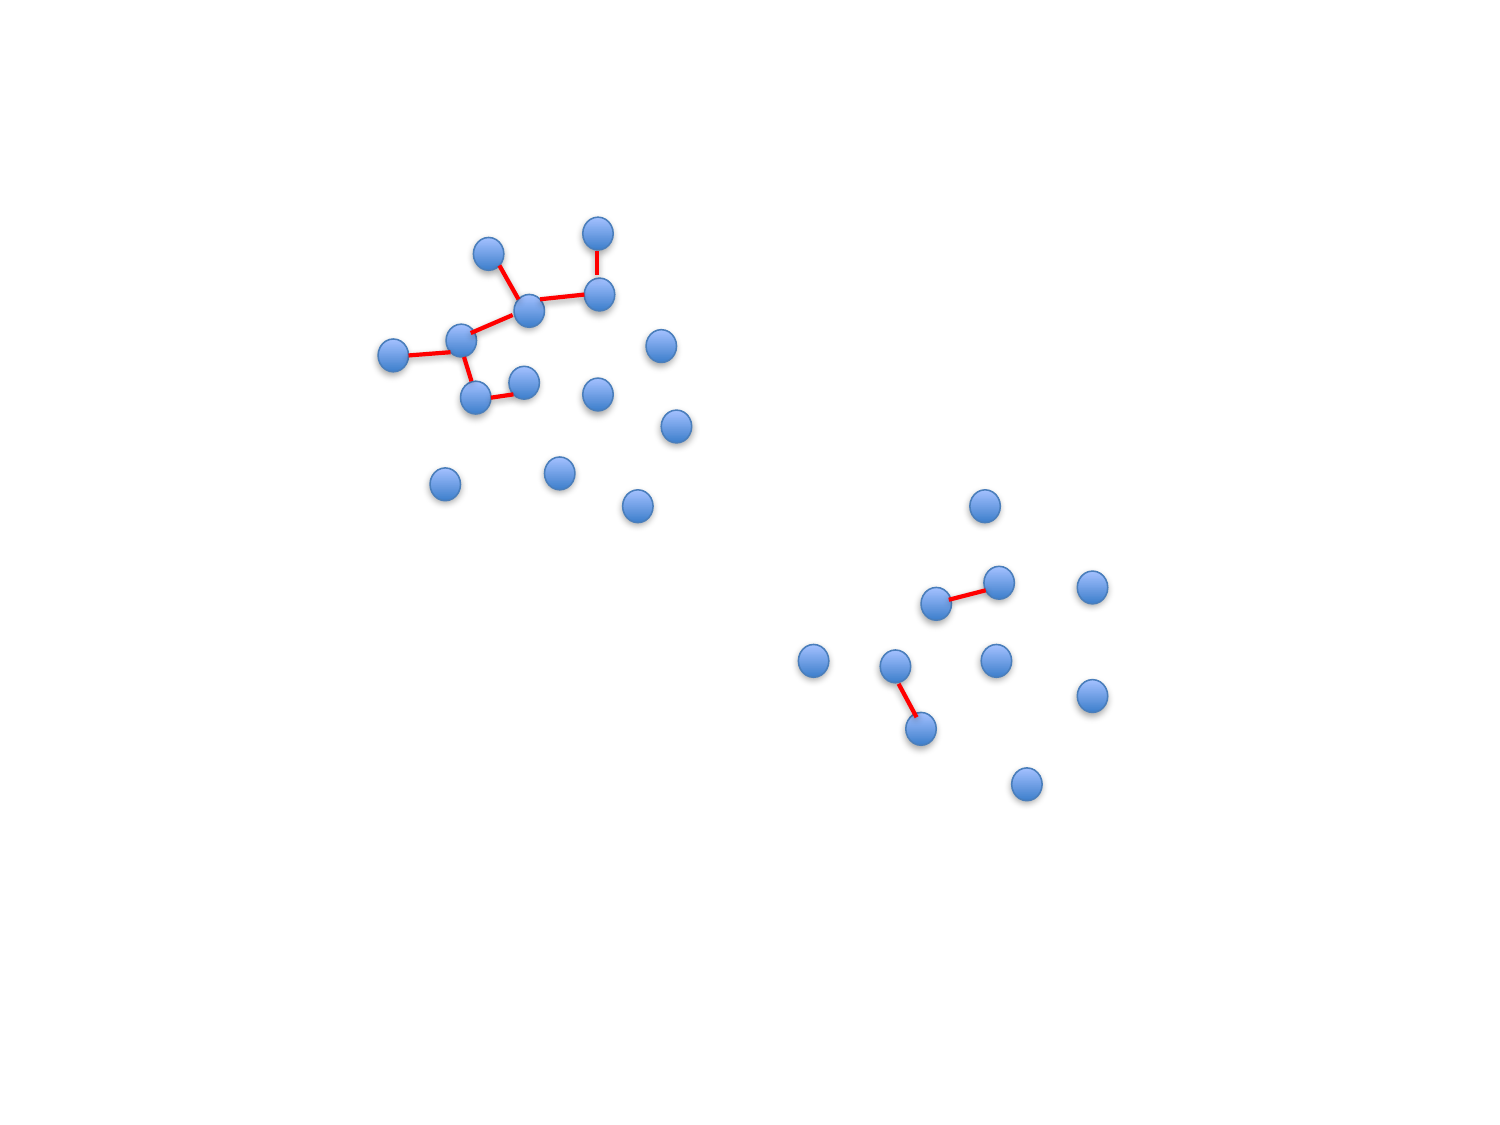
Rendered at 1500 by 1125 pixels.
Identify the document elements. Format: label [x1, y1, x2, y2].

text_box [1076, 678, 1109, 714]
text_box [408, 351, 451, 356]
text_box [583, 277, 616, 312]
text_box [948, 590, 986, 601]
text_box [1010, 767, 1043, 802]
text_box [377, 338, 409, 373]
text_box [983, 565, 1016, 600]
text_box [463, 356, 472, 382]
text_box [508, 365, 541, 400]
text_box [429, 467, 462, 502]
text_box [470, 314, 513, 334]
text_box [969, 489, 1002, 524]
text_box [472, 236, 505, 272]
text_box [543, 456, 576, 491]
text_box [660, 409, 693, 444]
text_box [445, 323, 478, 358]
text_box [905, 711, 938, 747]
text_box [513, 293, 546, 329]
text_box [581, 216, 614, 251]
text_box [920, 586, 952, 622]
text_box [797, 643, 830, 679]
text_box [645, 328, 678, 364]
text_box [490, 394, 514, 398]
text_box [459, 380, 491, 415]
text_box [581, 377, 614, 412]
text_box [980, 643, 1013, 679]
text_box [898, 683, 917, 718]
text_box [499, 265, 519, 300]
text_box [1076, 570, 1109, 605]
text_box [621, 489, 654, 524]
text_box [879, 649, 912, 684]
text_box [539, 294, 585, 300]
